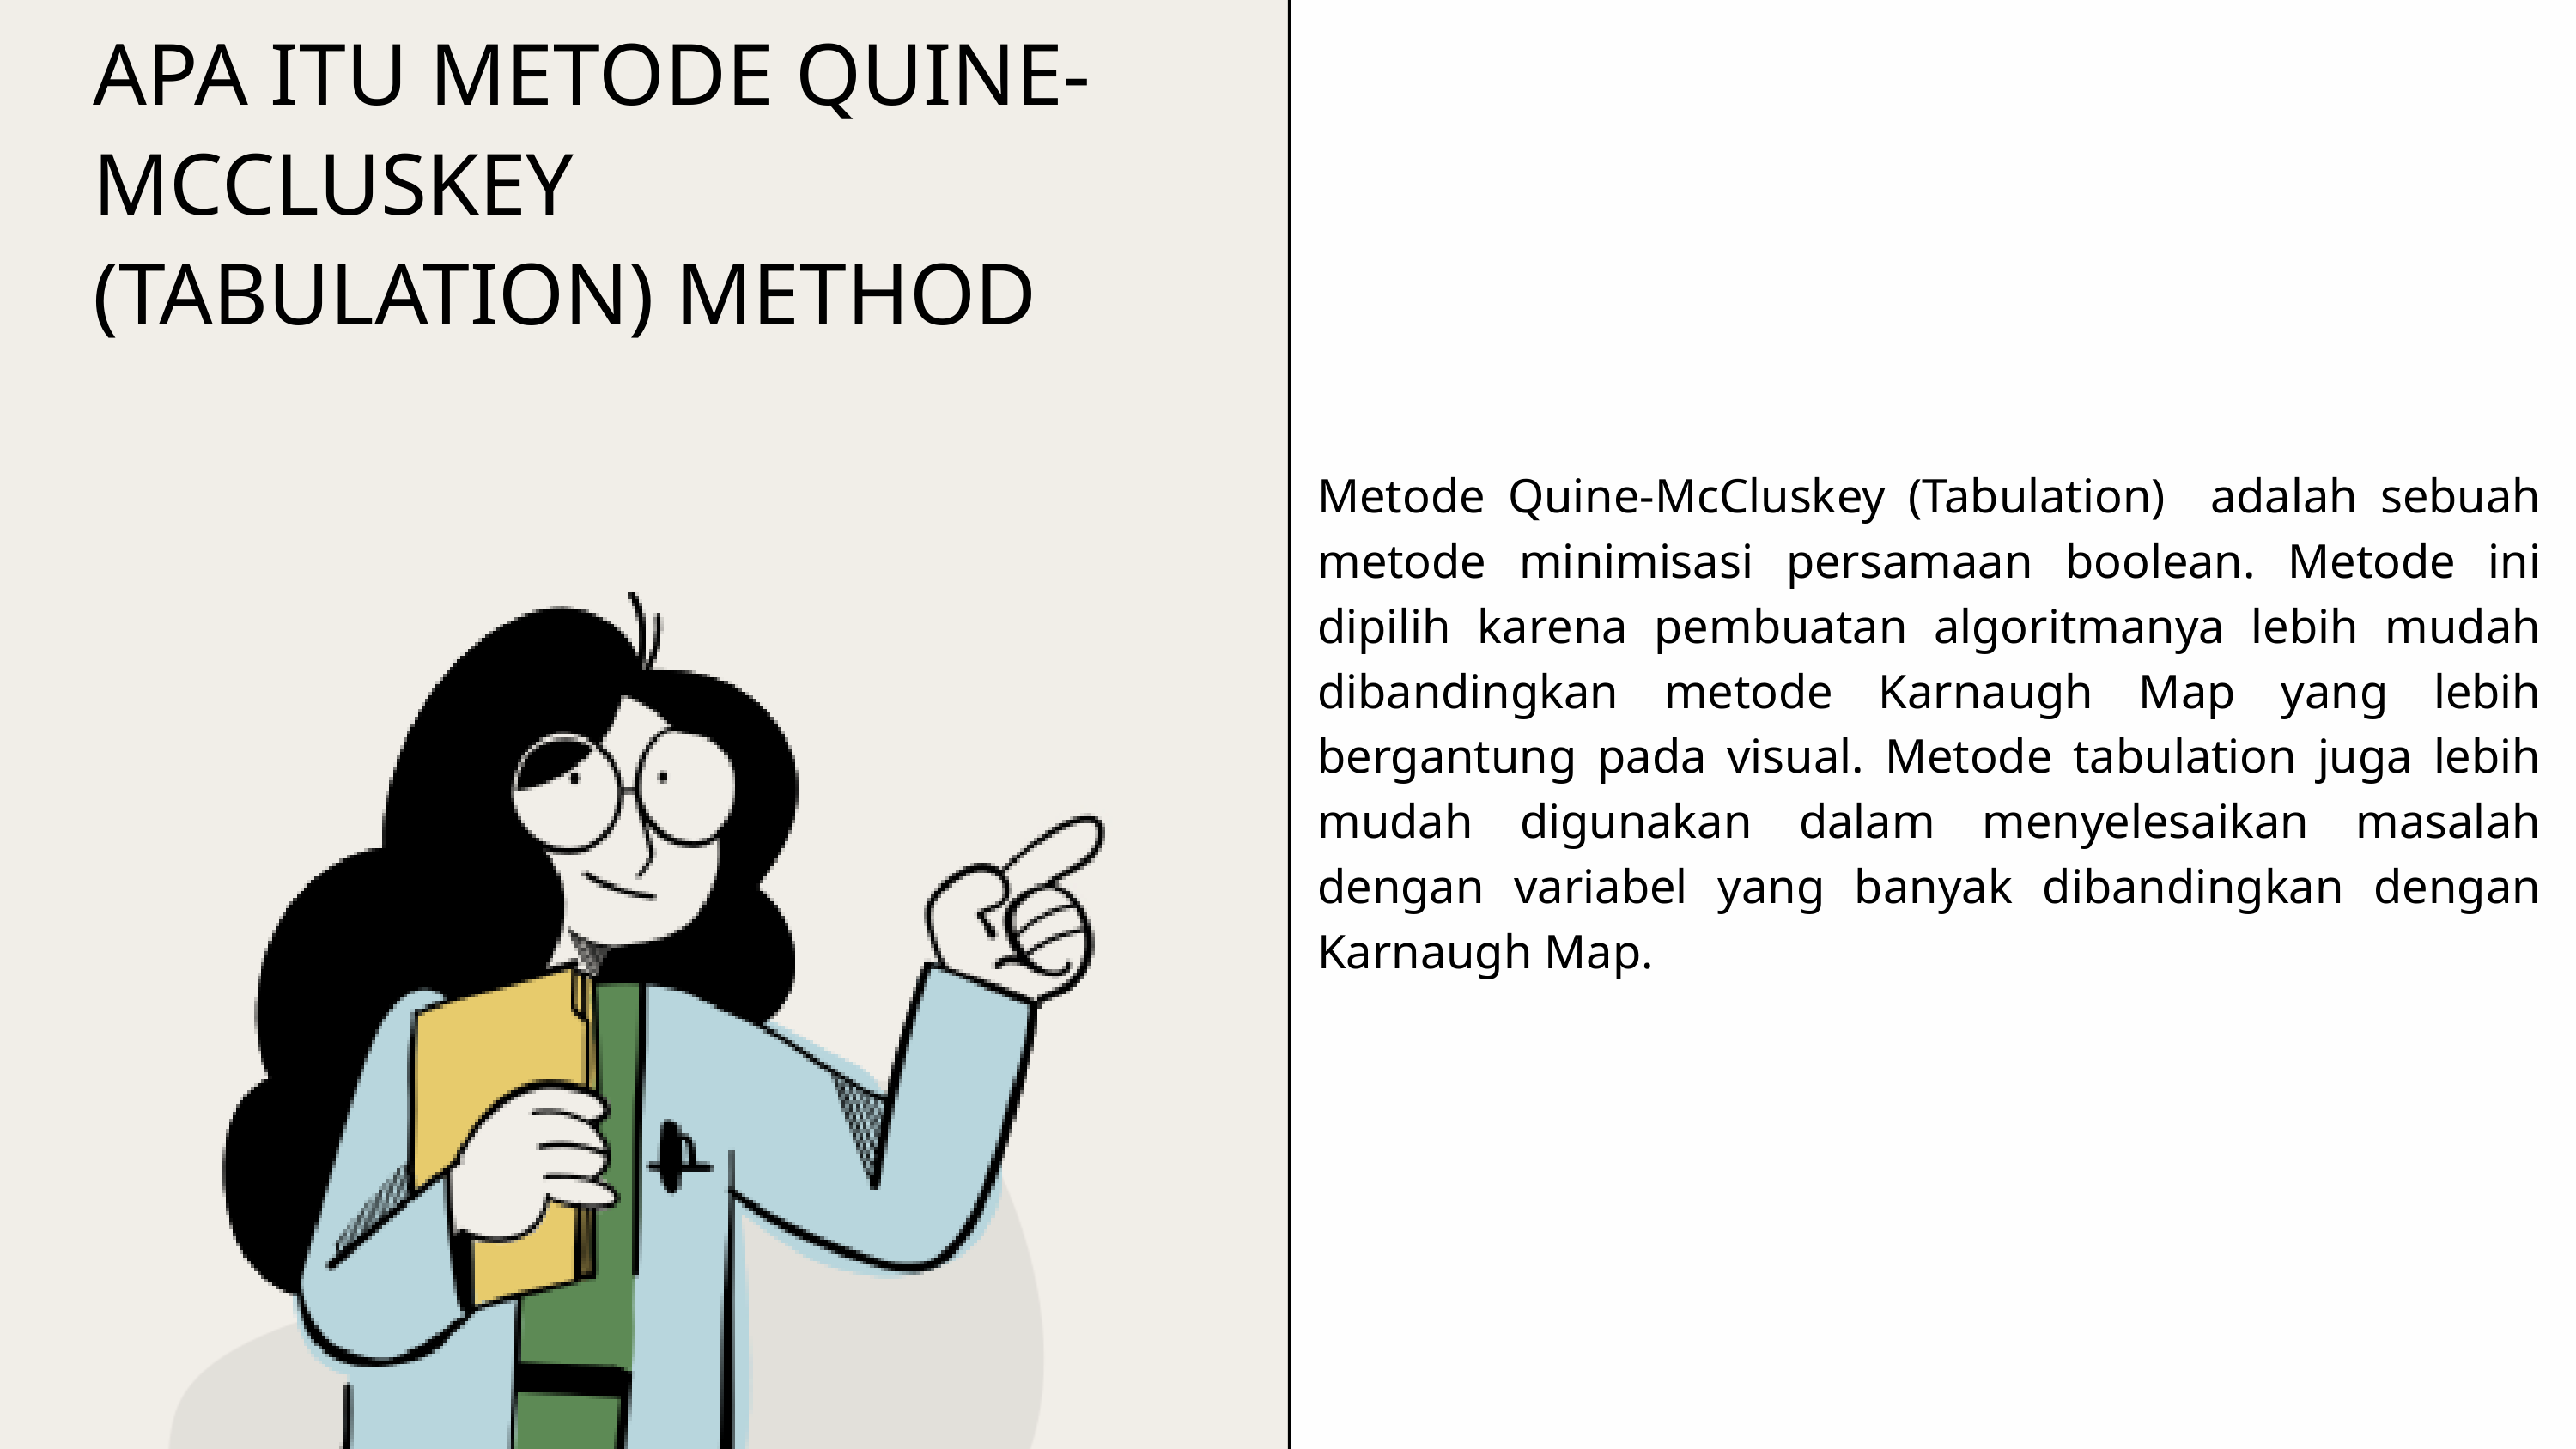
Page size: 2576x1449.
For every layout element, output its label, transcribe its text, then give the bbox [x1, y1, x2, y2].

picture [144, 591, 1113, 1449]
text_box APA ITU METODE QUINE-MCCLUSKEY (TABULATION) METHOD [93, 12, 1138, 342]
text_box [1287, 0, 2576, 1449]
